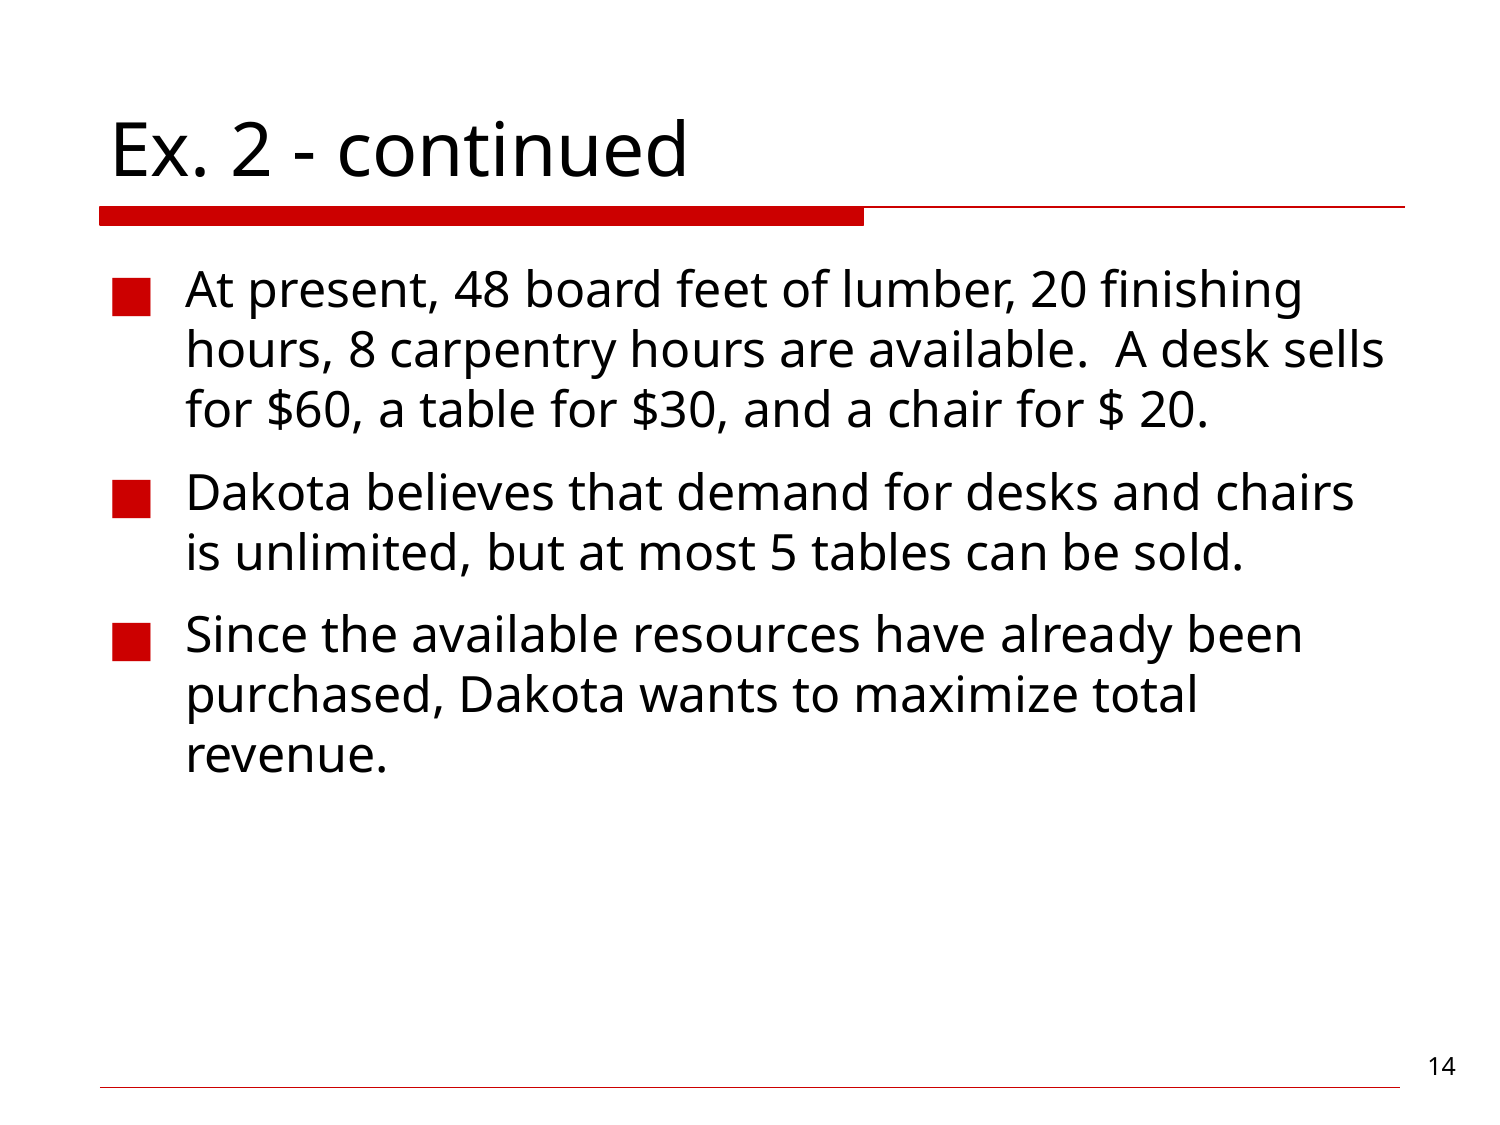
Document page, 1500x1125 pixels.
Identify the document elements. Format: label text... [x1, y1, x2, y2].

title Ex. 2 - continued [94, 37, 1407, 200]
list At present, 48 board feet of lumber, 20 finishing hours, 8 carpentry hours are available. A desk sells for $60, a table for $30, and a chair for $ 20. Dakota believes that demand for desks and chairs is unlimited, but at most 5 tables can be sold. Since the available resources have already been purchased, Dakota wants to maximize total revenue. [92, 249, 1406, 1050]
